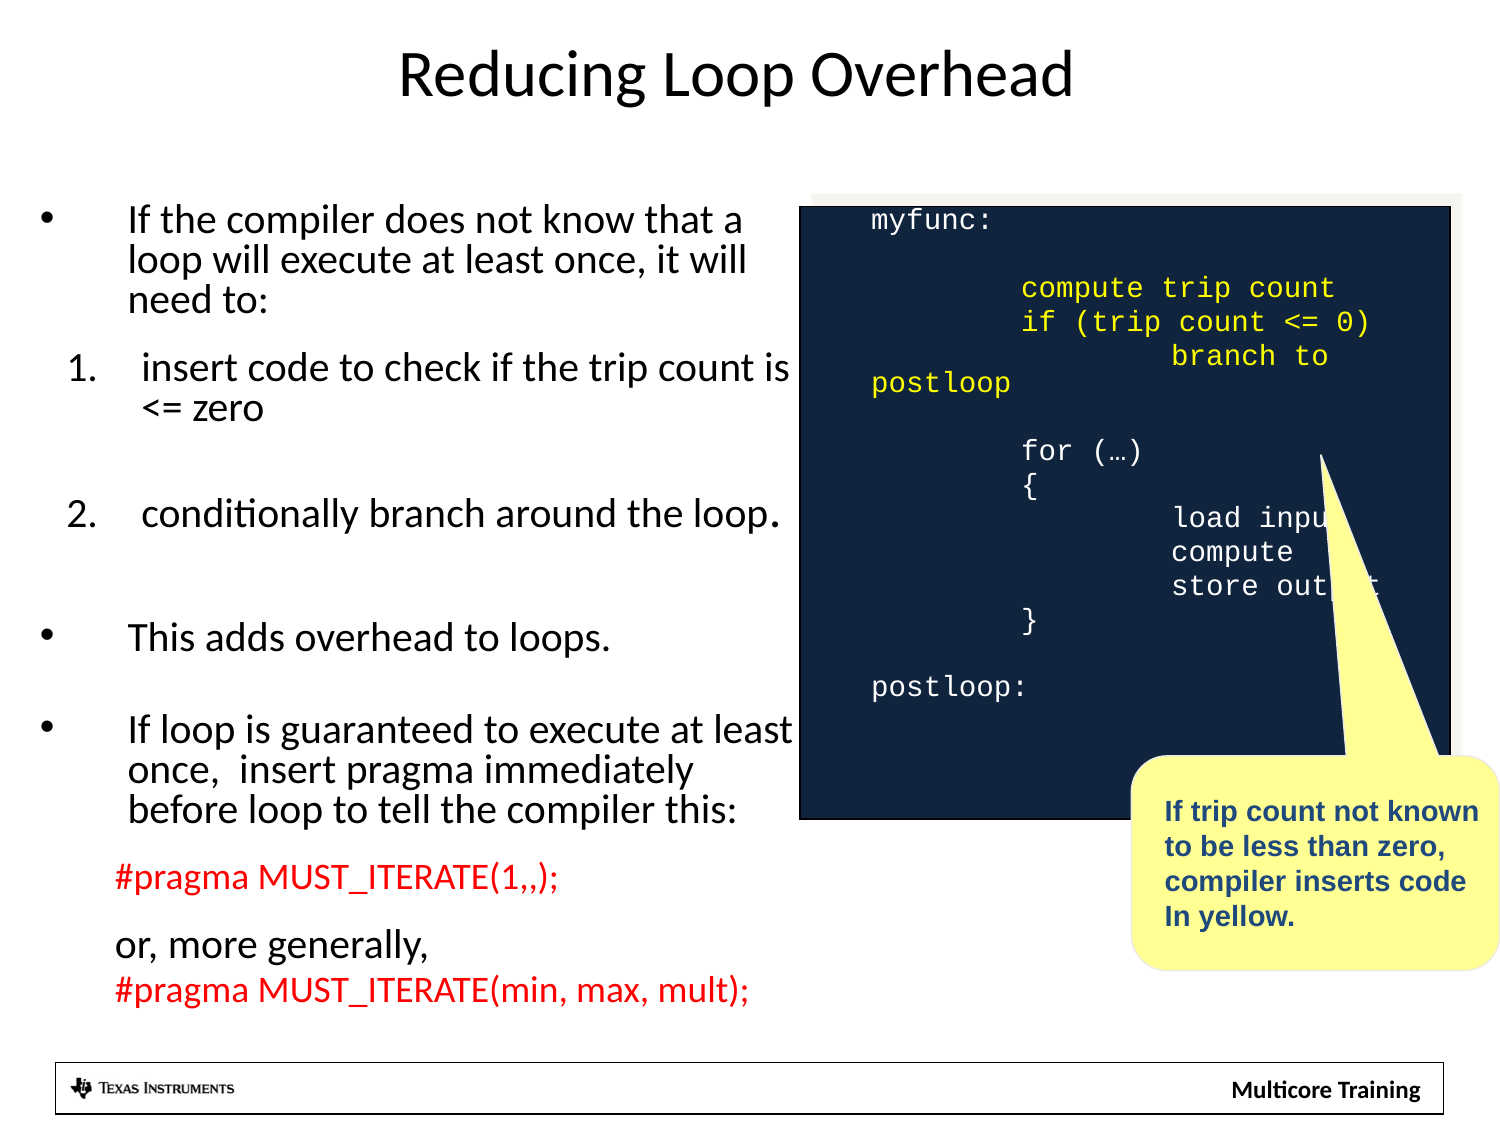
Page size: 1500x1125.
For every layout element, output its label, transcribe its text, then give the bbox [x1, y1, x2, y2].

list If the compiler does not know that a loop will execute at least once, it will need to: insert code to check if the trip count is <= zero conditionally branch around the loop. This adds overhead to loops. If loop is guaranteed to execute at least once, insert pragma immediately before loop to tell the compiler this: #pragma MUST_ITERATE(1,,); or, more generally, #pragma MUST_ITERATE(min, max, mult); [24, 194, 826, 1038]
picture [59, 1066, 245, 1110]
list myfunc: compute trip count if (trip count <= 0) branch to postloop for (…) { load input compute store output } postloop: [799, 199, 1451, 826]
title Reducing Loop Overhead [62, 24, 1413, 115]
text_box [1131, 454, 1500, 971]
text_box If trip count not known to be less than zero, compiler inserts code In yellow. [1149, 785, 1500, 940]
